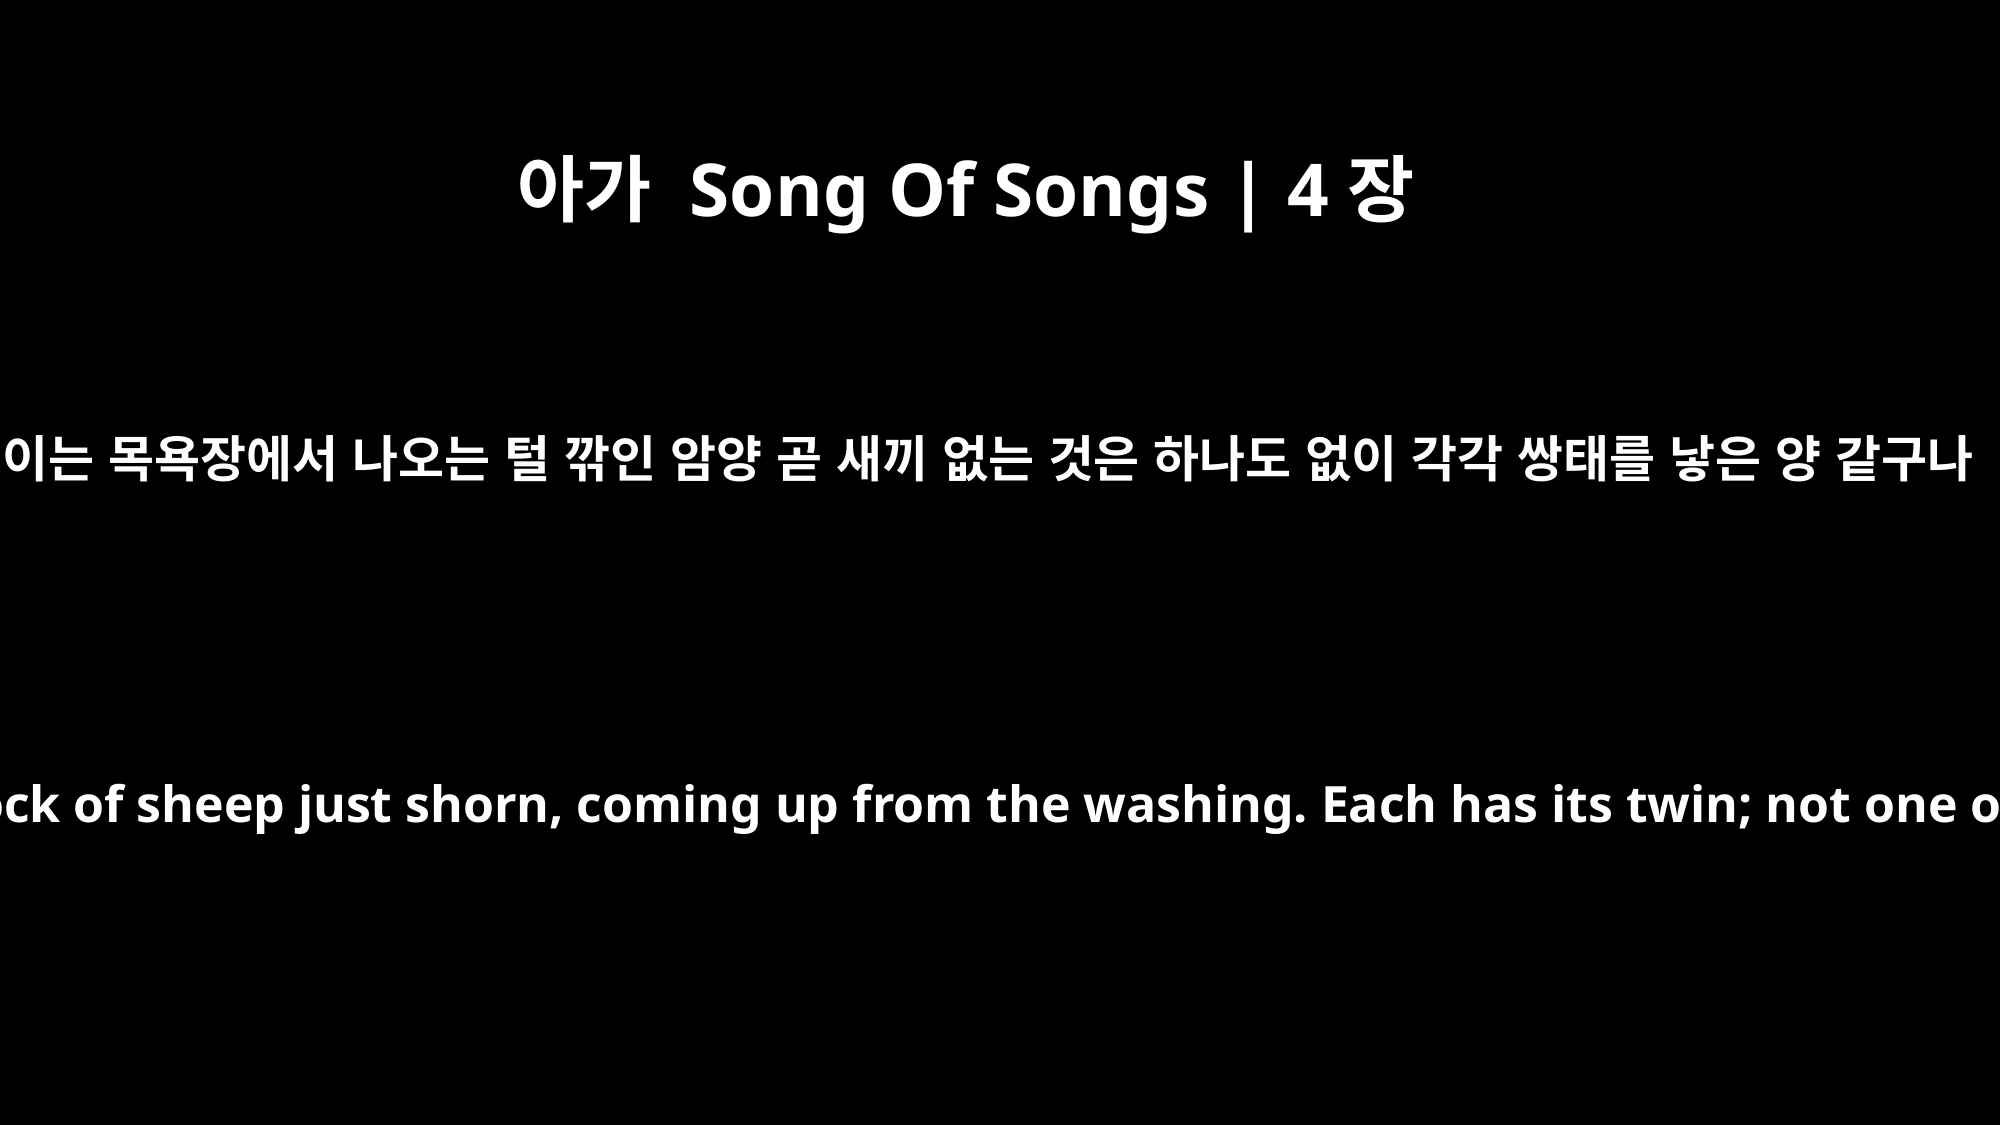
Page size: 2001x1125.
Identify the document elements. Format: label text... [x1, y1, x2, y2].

text_box 2 네 이는 목욕장에서 나오는 털 깎인 암양 곧 새끼 없는 것은 하나도 없이 각각 쌍태를 낳은 양 같구나 [0, 359, 1990, 495]
text_box Your teeth are like a flock of sheep just shorn, coming up from the washing. Each has its twin; not one of them is alone. [0, 764, 2000, 840]
text_box 아가 Song Of Songs | 4장 [502, 136, 1430, 239]
